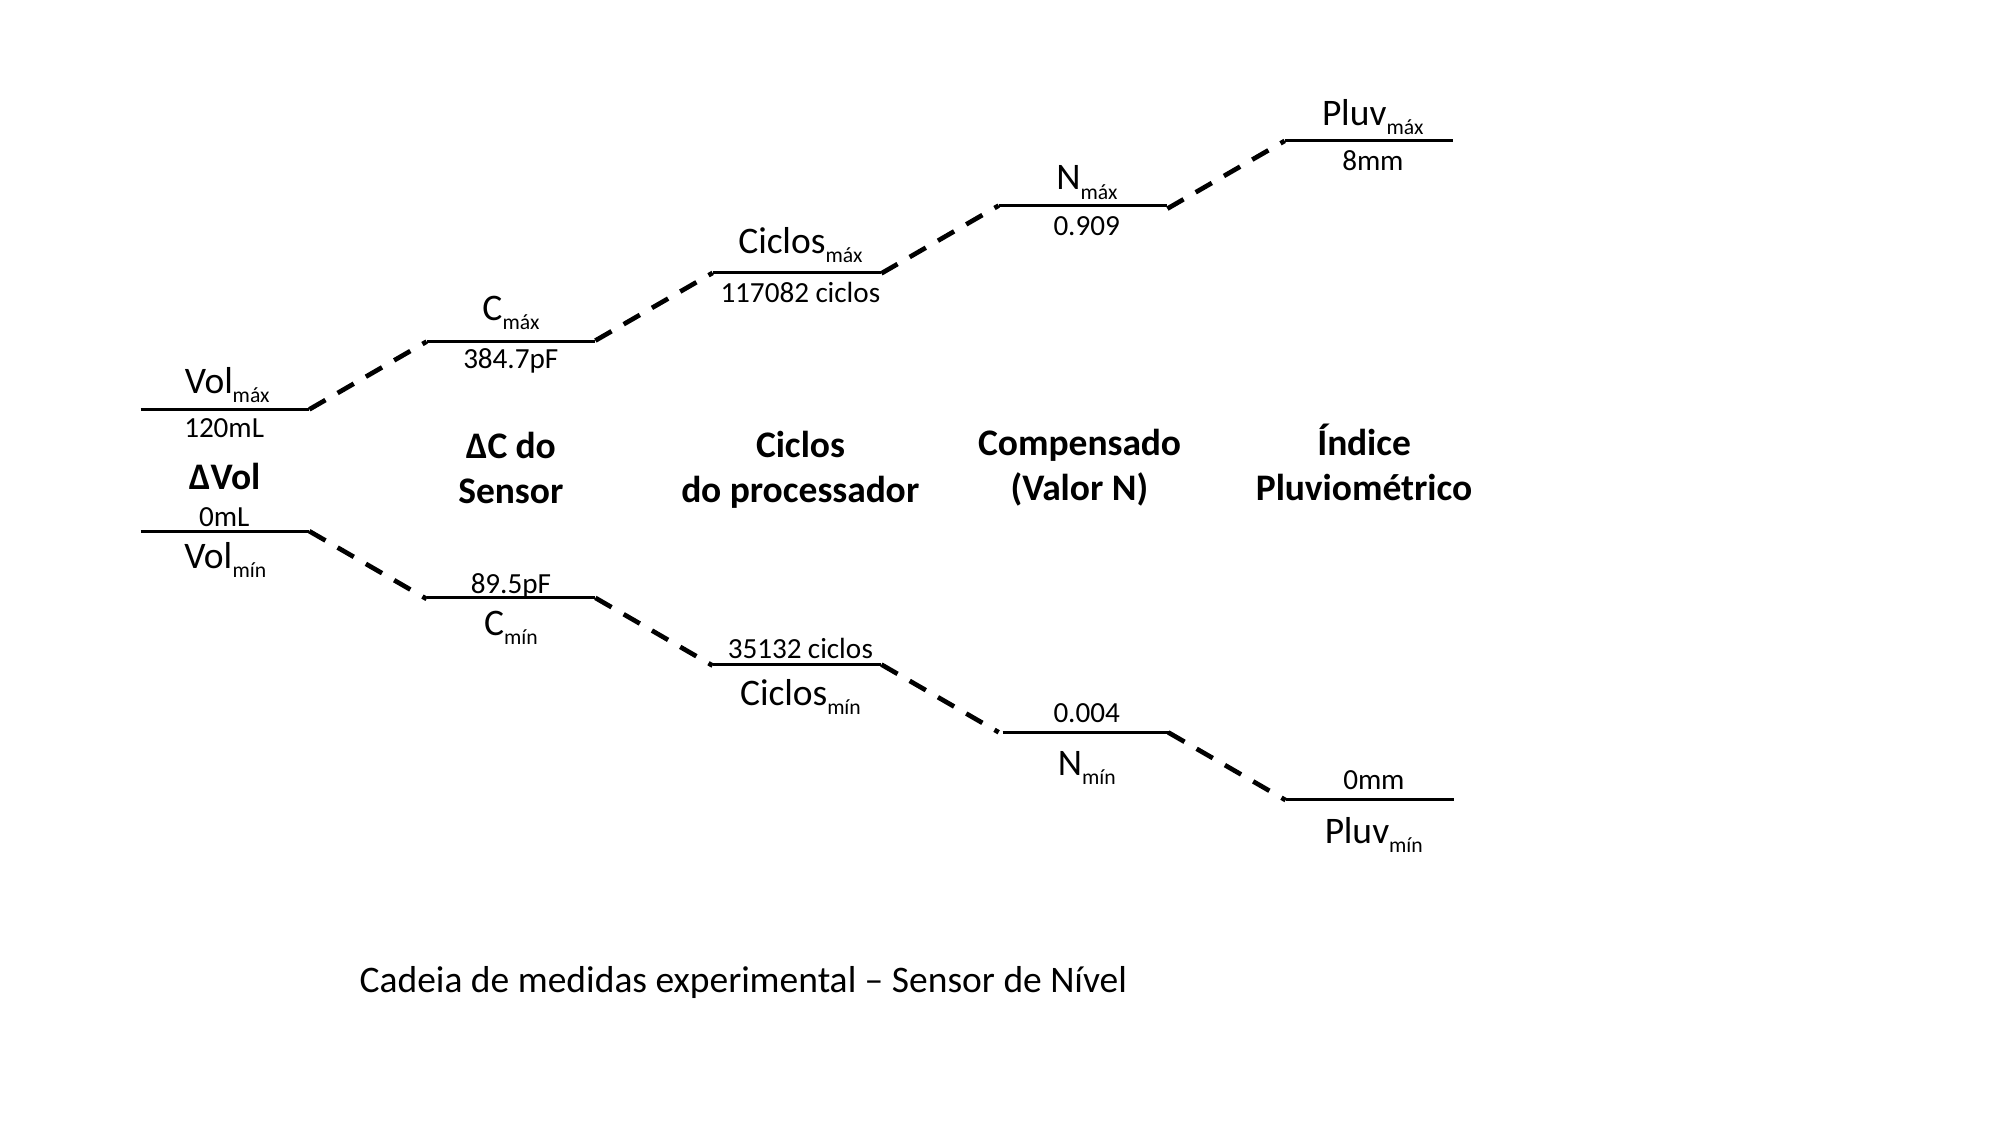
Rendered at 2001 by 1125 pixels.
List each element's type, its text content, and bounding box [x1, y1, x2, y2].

text_box ΔC do Sensor [443, 414, 579, 519]
text_box 0mL [184, 532, 265, 540]
text_box Pluvmín [1309, 800, 1438, 865]
text_box Cmín [469, 607, 553, 657]
text_box 0mL [184, 489, 265, 531]
text_box 0.909 [1038, 206, 1135, 249]
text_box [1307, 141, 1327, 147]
text_box Ciclos do processador [666, 412, 935, 518]
text_box Volmín [169, 523, 184, 531]
text_box 8mm [1327, 134, 1419, 140]
text_box 384.7pF [448, 342, 574, 382]
text_box Cmáx [467, 275, 555, 332]
text_box Volmín [169, 532, 282, 590]
text_box 117082 ciclos [705, 265, 896, 316]
text_box Compensado (Valor N) [963, 410, 1197, 516]
text_box ΔVol [173, 451, 276, 505]
text_box 0mm [1328, 753, 1420, 799]
text_box 89.5pF [455, 598, 567, 607]
text_box Nmín [1043, 736, 1131, 797]
text_box Ciclosmáx [723, 208, 878, 265]
text_box Ciclosmín [725, 672, 876, 727]
text_box Pluvmáx [1307, 80, 1439, 140]
text_box 0.909 [1038, 198, 1135, 205]
text_box Índice Pluviométrico [1241, 410, 1488, 516]
text_box 0.004 [1038, 685, 1135, 732]
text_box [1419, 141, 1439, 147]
text_box Nmáx [1041, 145, 1133, 198]
text_box 120mL [169, 400, 279, 409]
text_box Volmáx [169, 348, 285, 409]
text_box 8mm [1327, 141, 1419, 184]
text_box 35132 ciclos [713, 621, 889, 672]
text_box Cadeia de medidas experimental – Sensor de Nível [344, 948, 1143, 1008]
text_box 0mm [1328, 800, 1420, 804]
text_box 384.7pF [448, 332, 574, 341]
text_box 89.5pF [455, 557, 567, 597]
text_box Volmín [265, 523, 282, 531]
text_box 120mL [169, 410, 279, 451]
